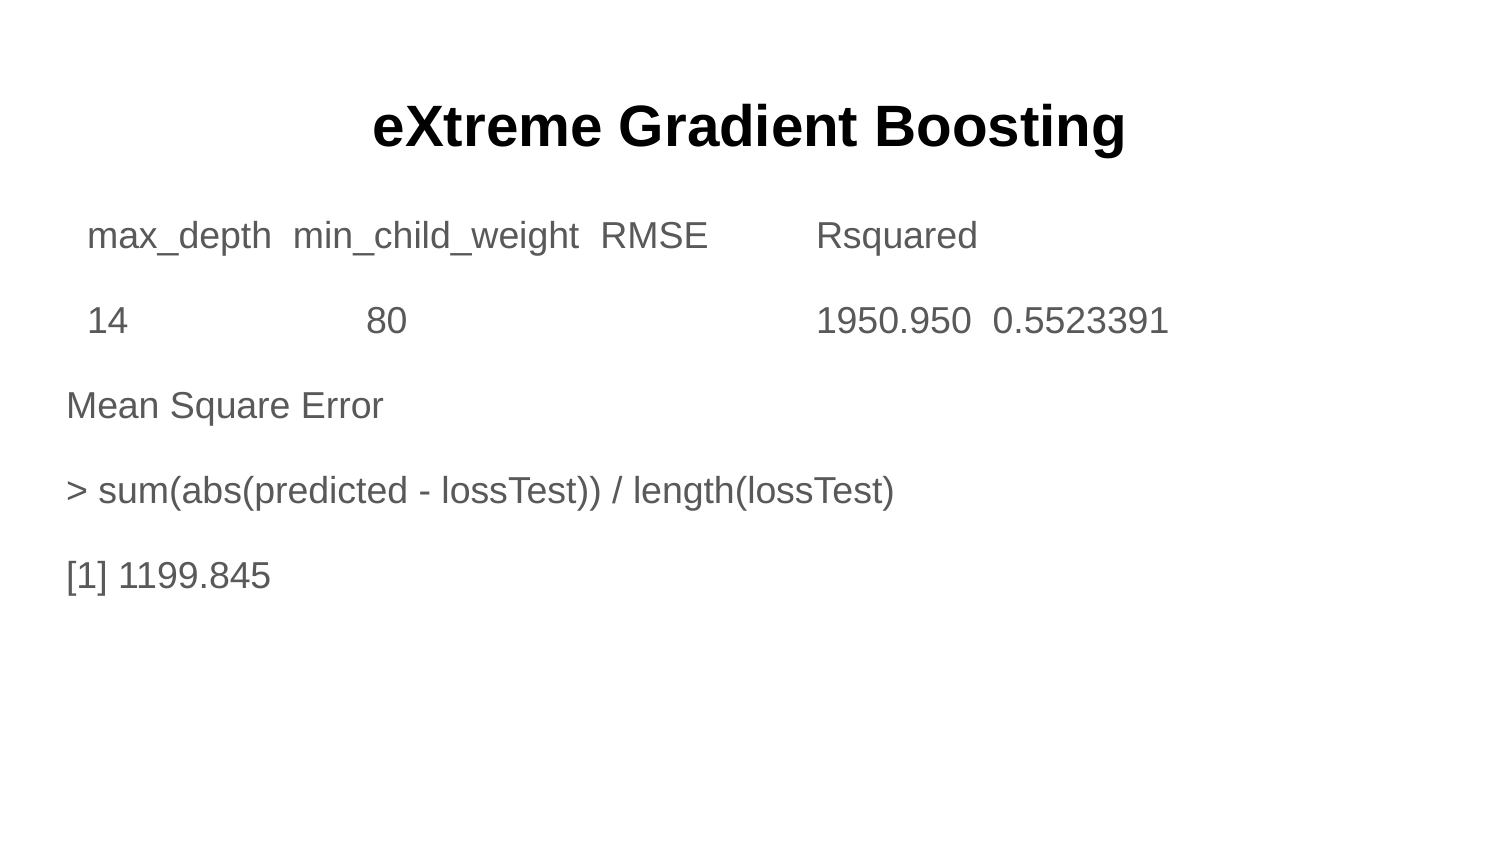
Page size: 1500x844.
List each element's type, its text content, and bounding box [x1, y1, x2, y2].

title eXtreme Gradient Boosting [51, 72, 1449, 167]
list max_depth min_child_weight RMSE Rsquared 14 80 1950.950 0.5523391 Mean Square Error > sum(abs(predicted - lossTest)) / length(lossTest) [1] 1199.845 [51, 189, 1449, 750]
